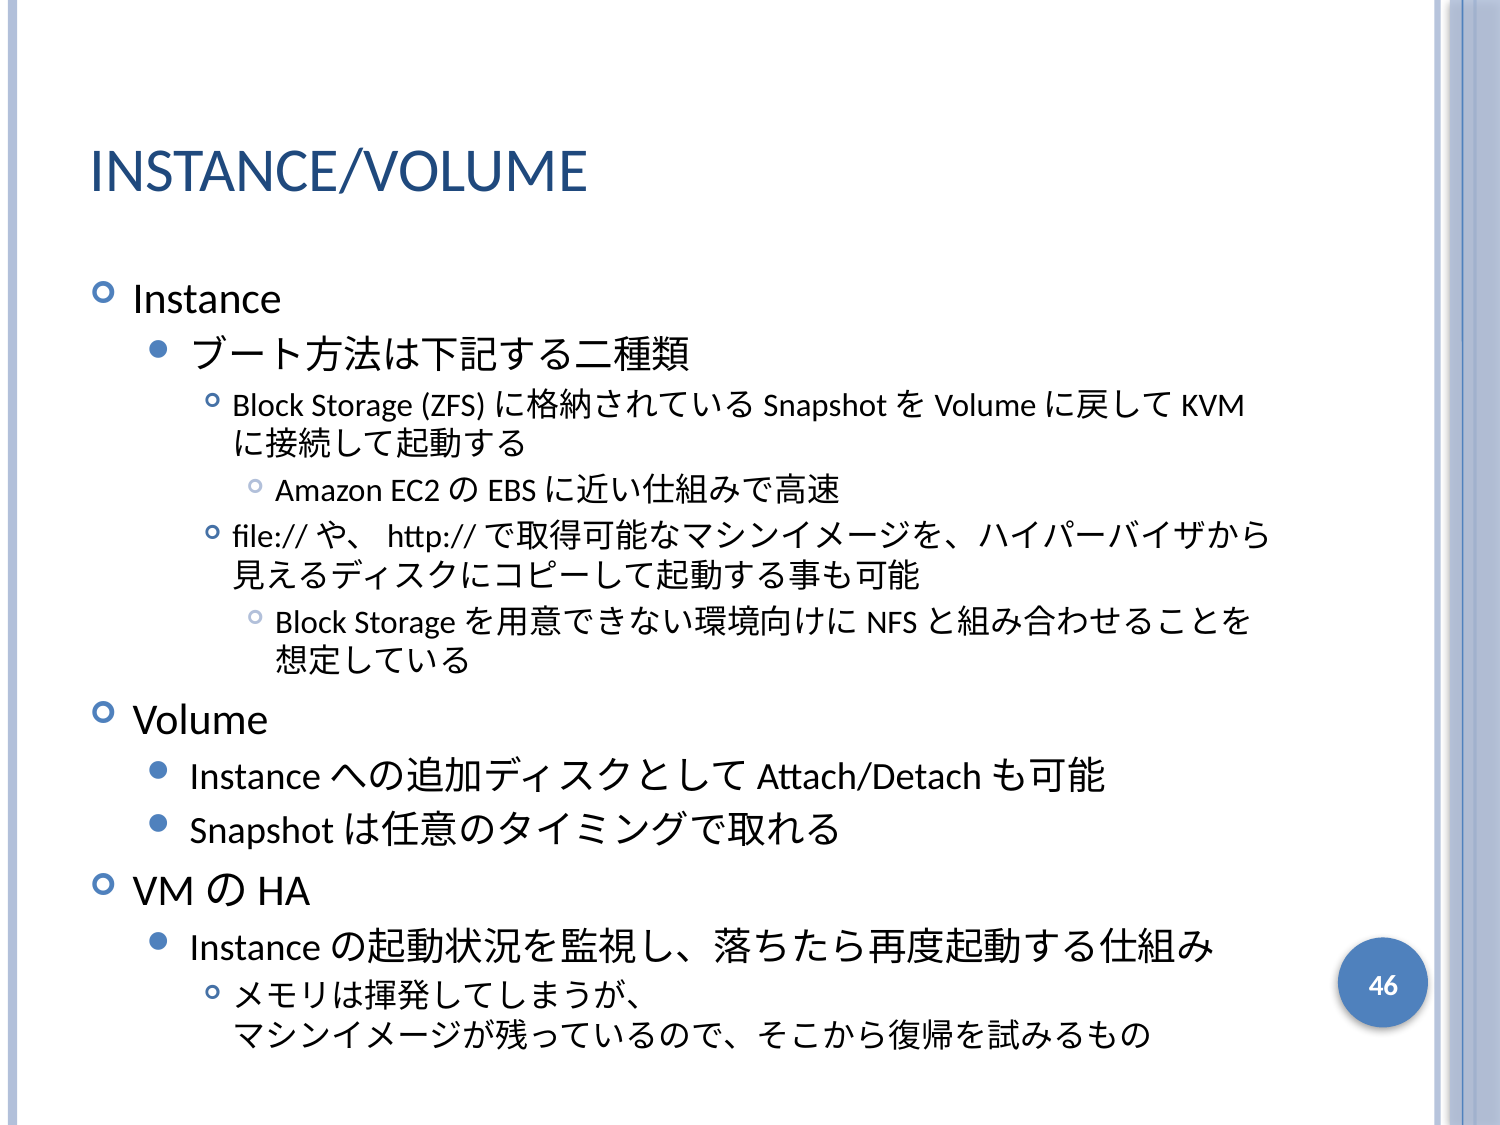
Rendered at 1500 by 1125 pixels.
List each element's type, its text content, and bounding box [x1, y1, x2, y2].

list Instance ブート方法は下記する二種類 Block Storage (ZFS)に格納されているSnapshotをVolumeに戻してKVMに接続して起動する Amazon EC2のEBSに近い仕組みで高速 file://や、http://で取得可能なマシンイメージを、ハイパーバイザから見えるディスクにコピーして起動する事も可能 Block Storageを用意できない環境向けにNFSと組み合わせることを想定している Volume Instanceへの追加ディスクとしてAttach/Detachも可能 Snapshotは任意のタイミングで取れる VMのHA Instanceの起動状況を監視し、落ちたら再度起動する仕組み メモリは揮発してしまうが、 マシンイメージが残っているので、そこから復帰を試みるもの [75, 262, 1300, 1062]
slide_number 46 [1333, 940, 1434, 1027]
title Instance/Volume [75, 23, 1300, 211]
